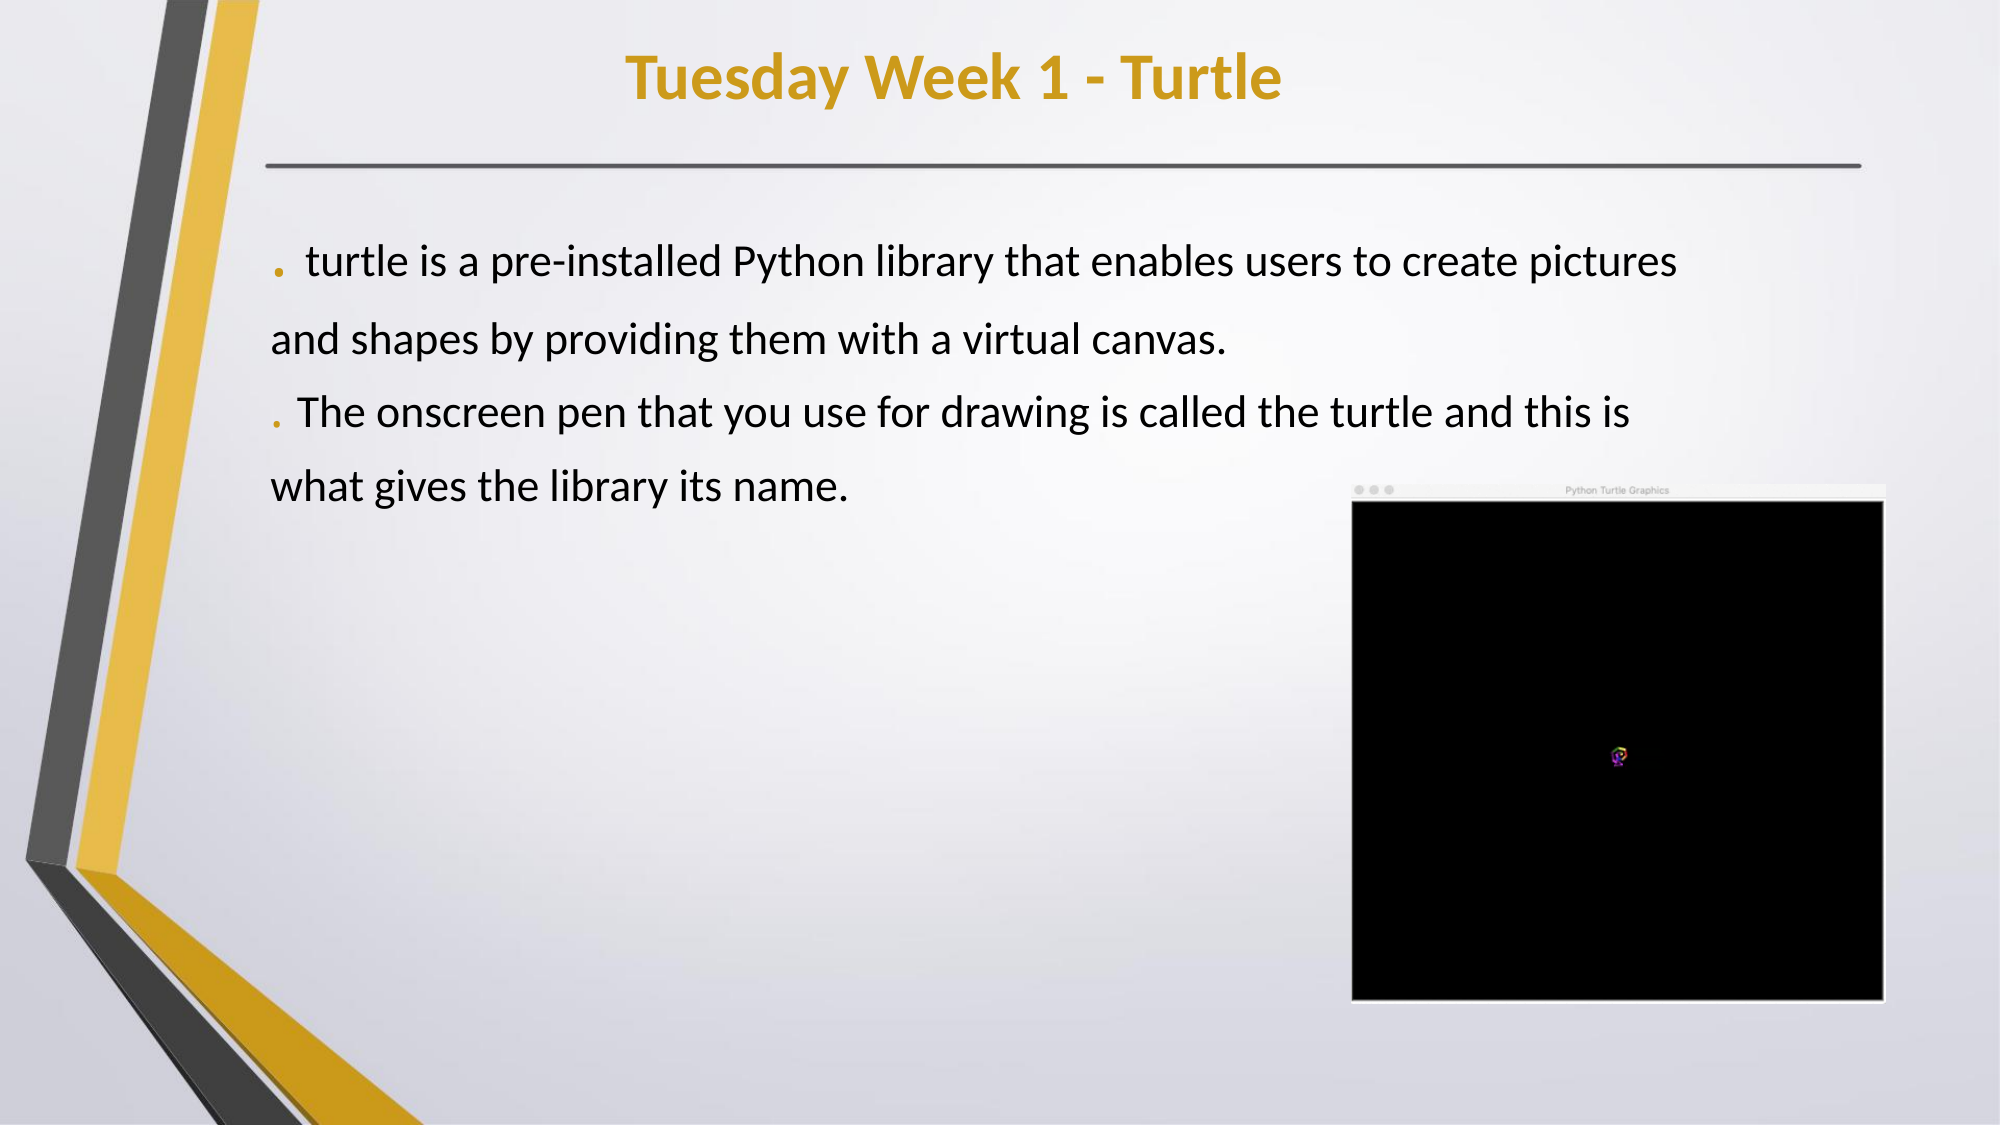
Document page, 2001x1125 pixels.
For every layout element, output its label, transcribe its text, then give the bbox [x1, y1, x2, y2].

text_box Tuesday Week 1 - Turtle [625, 31, 1375, 113]
text_box [0, 0, 2000, 1125]
picture [1351, 484, 1886, 1004]
text_box . turtle is a pre-installed Python library that enables users to create pictures and shapes by providing them with a virtual canvas. . The onscreen pen that you use for drawing is called the turtle and this is what gives the library its name. [270, 215, 1730, 512]
